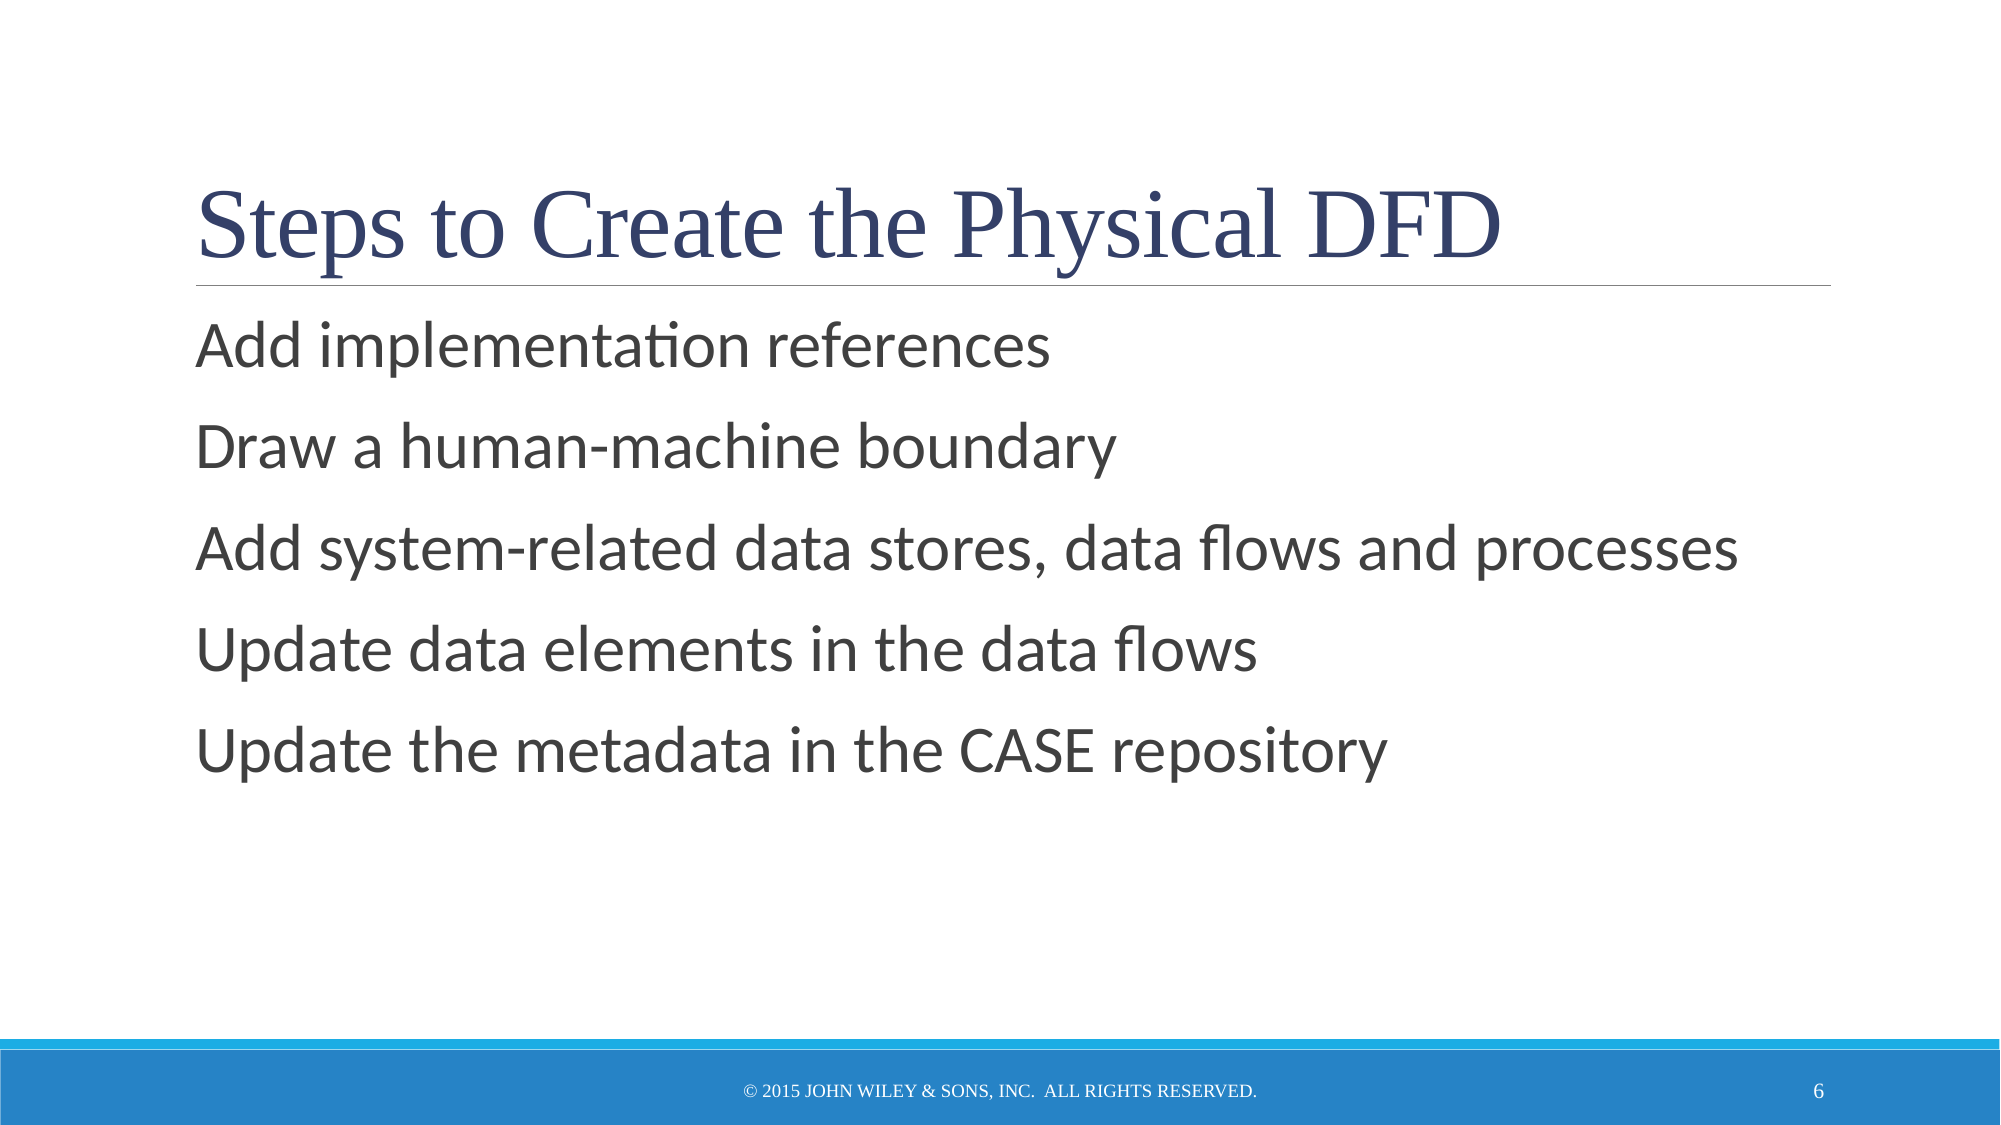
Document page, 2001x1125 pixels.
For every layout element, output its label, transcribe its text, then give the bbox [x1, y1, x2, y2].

slide_number 6 [1624, 1059, 1840, 1120]
list Add implementation references Draw a human-machine boundary Add system-related data stores, data flows and processes Update data elements in the data flows Update the metadata in the CASE repository [180, 302, 1830, 963]
title Steps to Create the Physical DFD [180, 47, 1830, 285]
footer © 2015 John Wiley & Sons, Inc. All rights reserved. [604, 1059, 1396, 1120]
